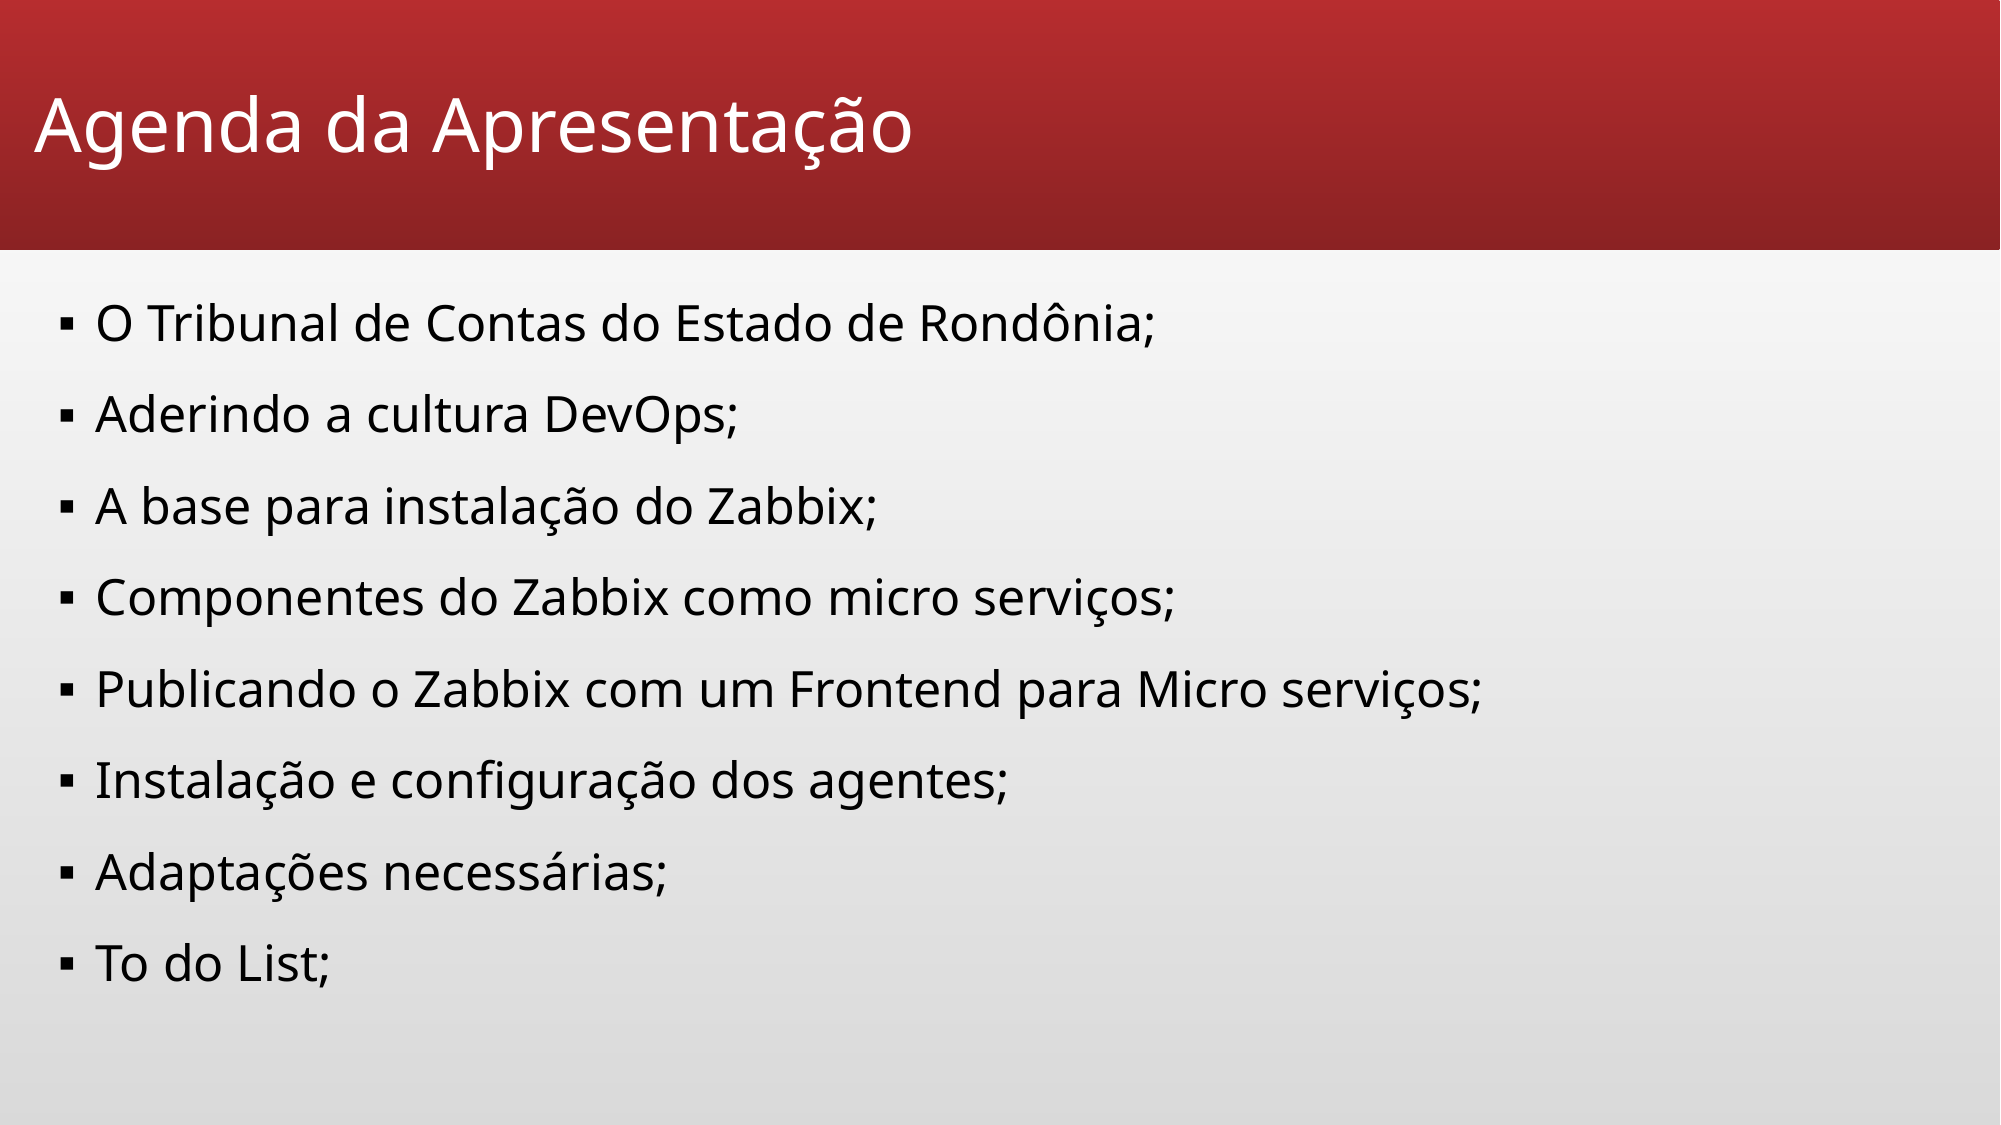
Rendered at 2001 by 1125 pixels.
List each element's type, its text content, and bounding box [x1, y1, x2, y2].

title Agenda da Apresentação [19, 19, 1670, 237]
list O Tribunal de Contas do Estado de Rondônia; Aderindo a cultura DevOps; A base para instalação do Zabbix; Componentes do Zabbix como micro serviços; Publicando o Zabbix com um Frontend para Micro serviços; Instalação e configuração dos agentes; Adaptações necessárias; To do List; [43, 290, 1755, 1094]
